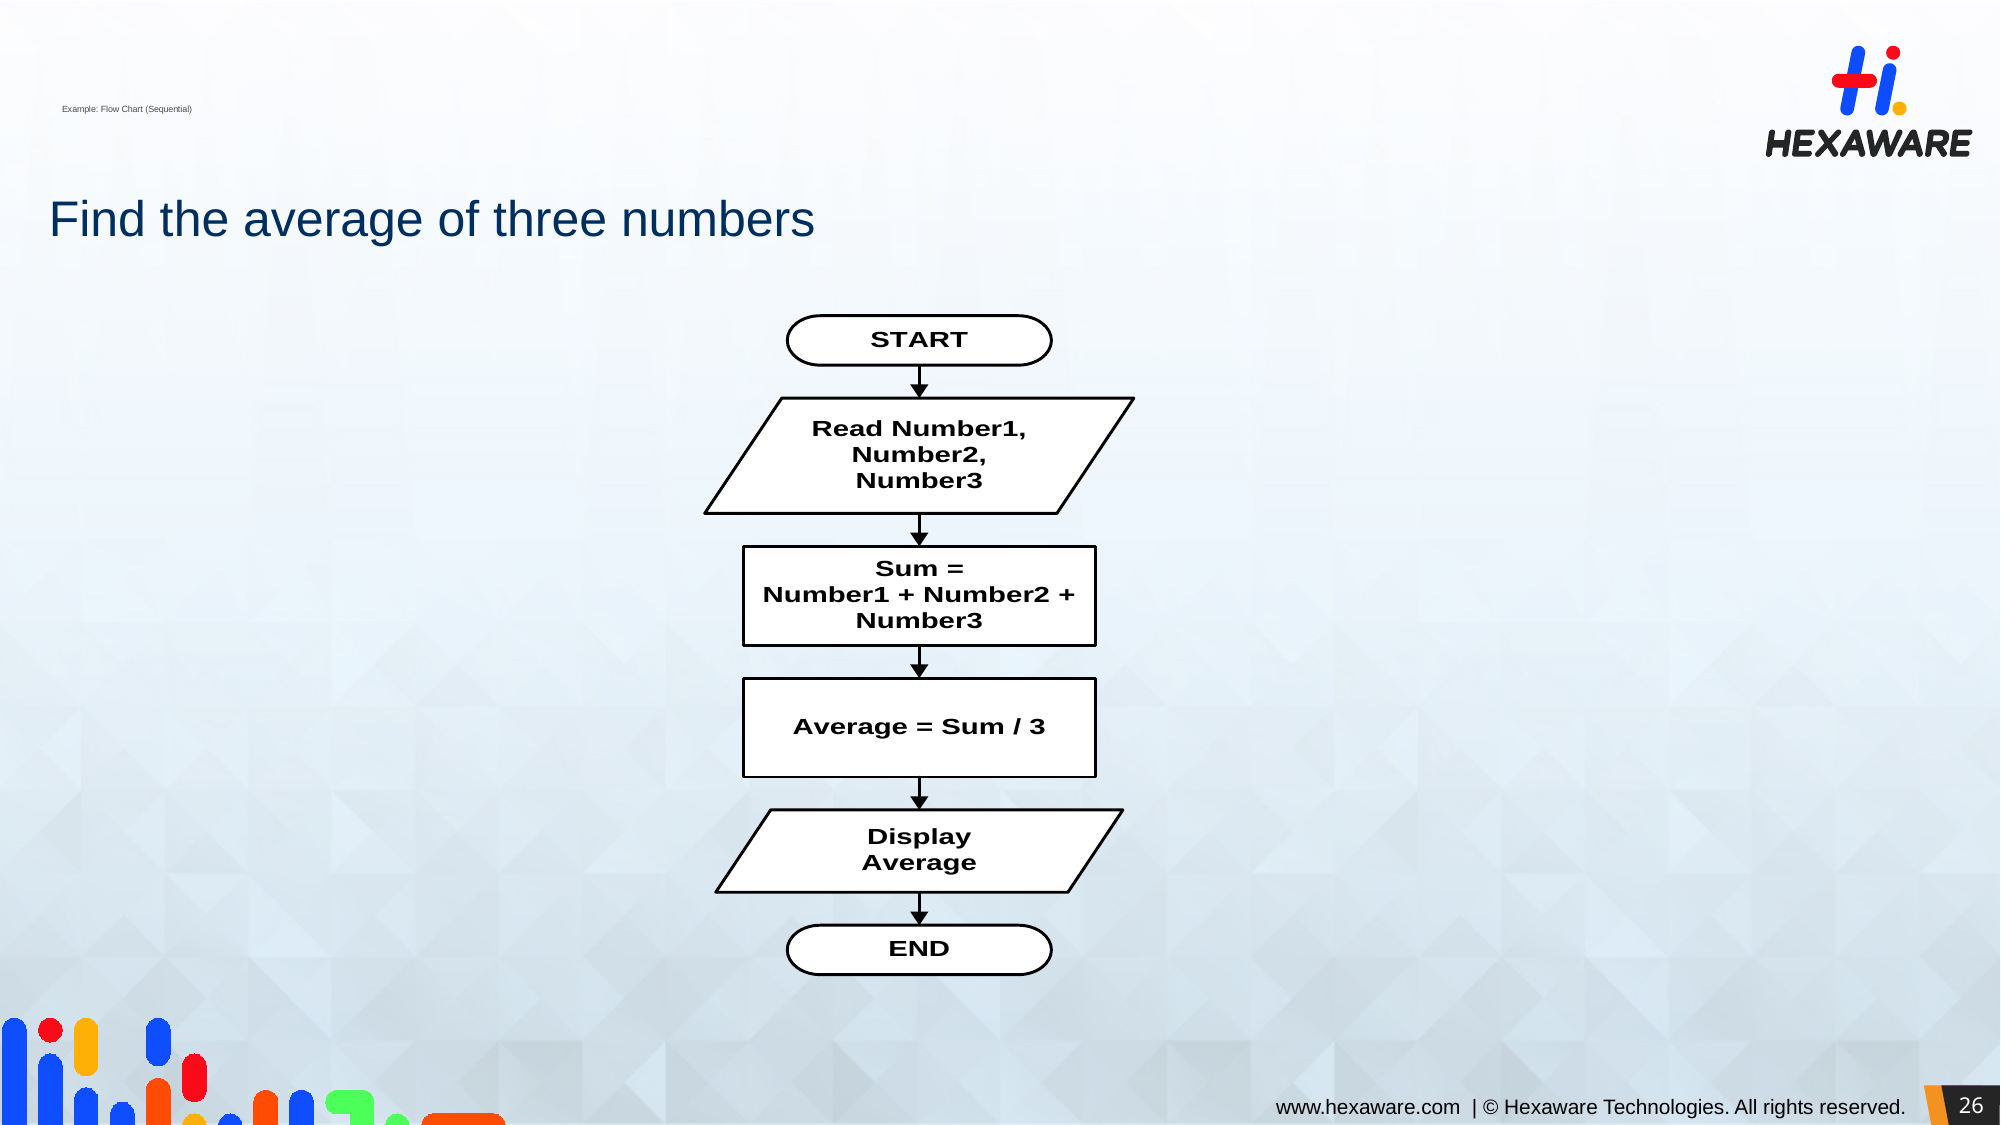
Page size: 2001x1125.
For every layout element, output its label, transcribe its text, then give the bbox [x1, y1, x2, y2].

picture [0, 0, 2001, 1125]
text_box Find the average of three numbers [34, 179, 1234, 255]
title Example: Flow Chart (Sequential) [50, 87, 1933, 138]
